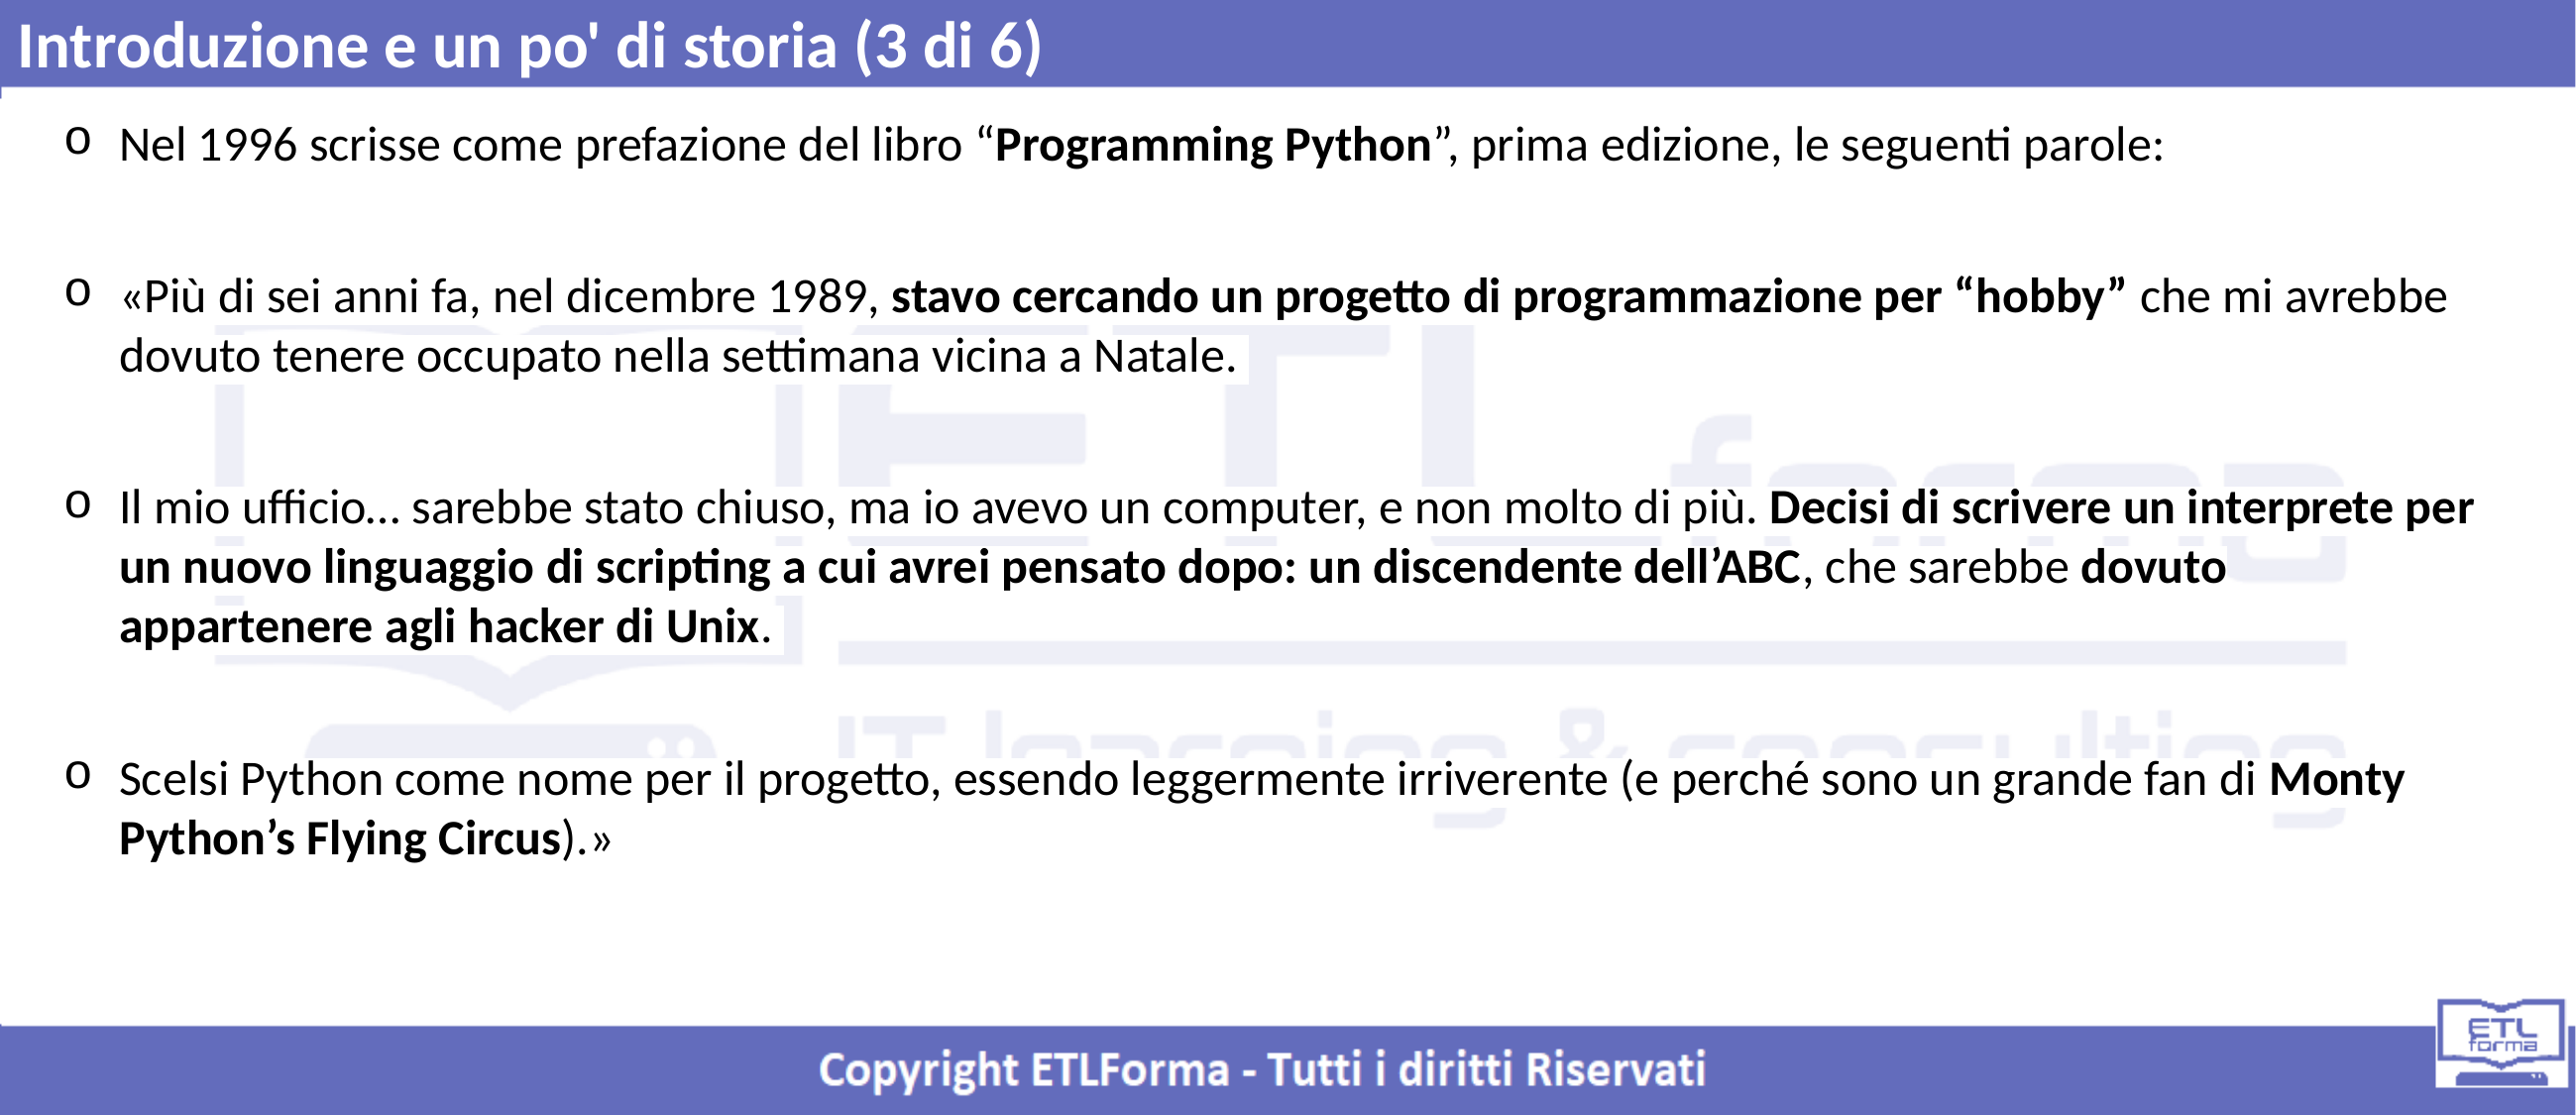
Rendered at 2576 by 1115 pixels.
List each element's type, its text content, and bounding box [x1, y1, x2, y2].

text_box Nel 1996 scrisse come prefazione del libro “Programming Python”, prima edizione, le seguenti parole: «Più di sei anni fa, nel dicembre 1989, stavo cercando un progetto di programmazione per “hobby” che mi avrebbe dovuto tenere occupato nella settimana vicina a Natale. Il mio ufficio… sarebbe stato chiuso, ma io avevo un computer, e non molto di più. Decisi di scrivere un interprete per un nuovo linguaggio di scripting a cui avrei pensato dopo: un discendente dell’ABC, che sarebbe dovuto appartenere agli hacker di Unix. Scelsi Python come nome per il progetto, essendo leggermente irriverente (e perché sono un grande fan di Monty Python’s Flying Circus).» [29, 105, 2505, 870]
text_box Introduzione e un po' di storia (3 di 6) [3, 0, 2552, 65]
